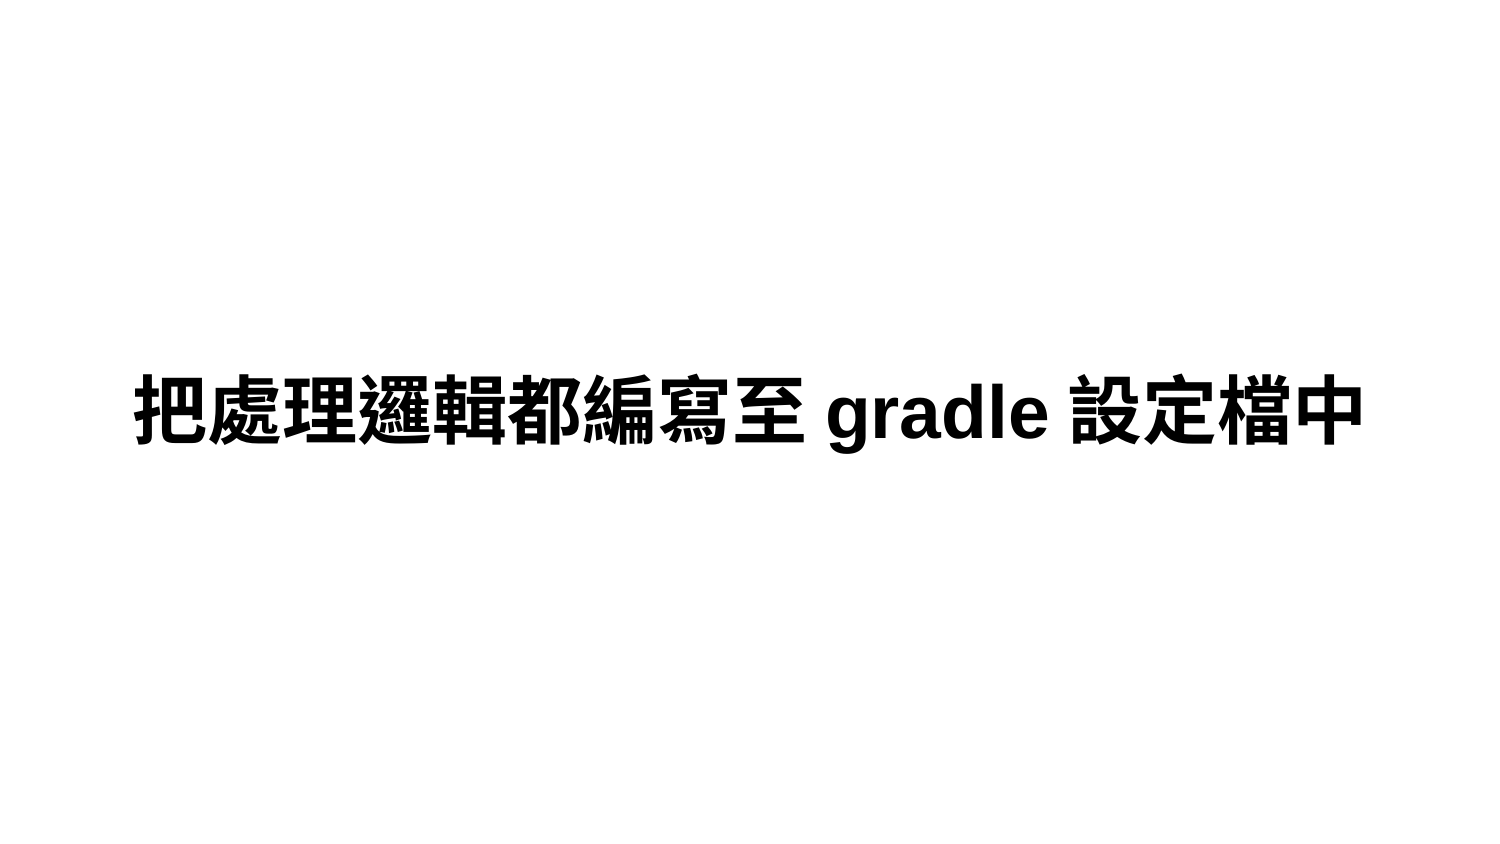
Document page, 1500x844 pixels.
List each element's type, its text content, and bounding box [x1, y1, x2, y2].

title 把處理邏輯都編寫至gradle設定檔中 [75, 327, 1425, 469]
